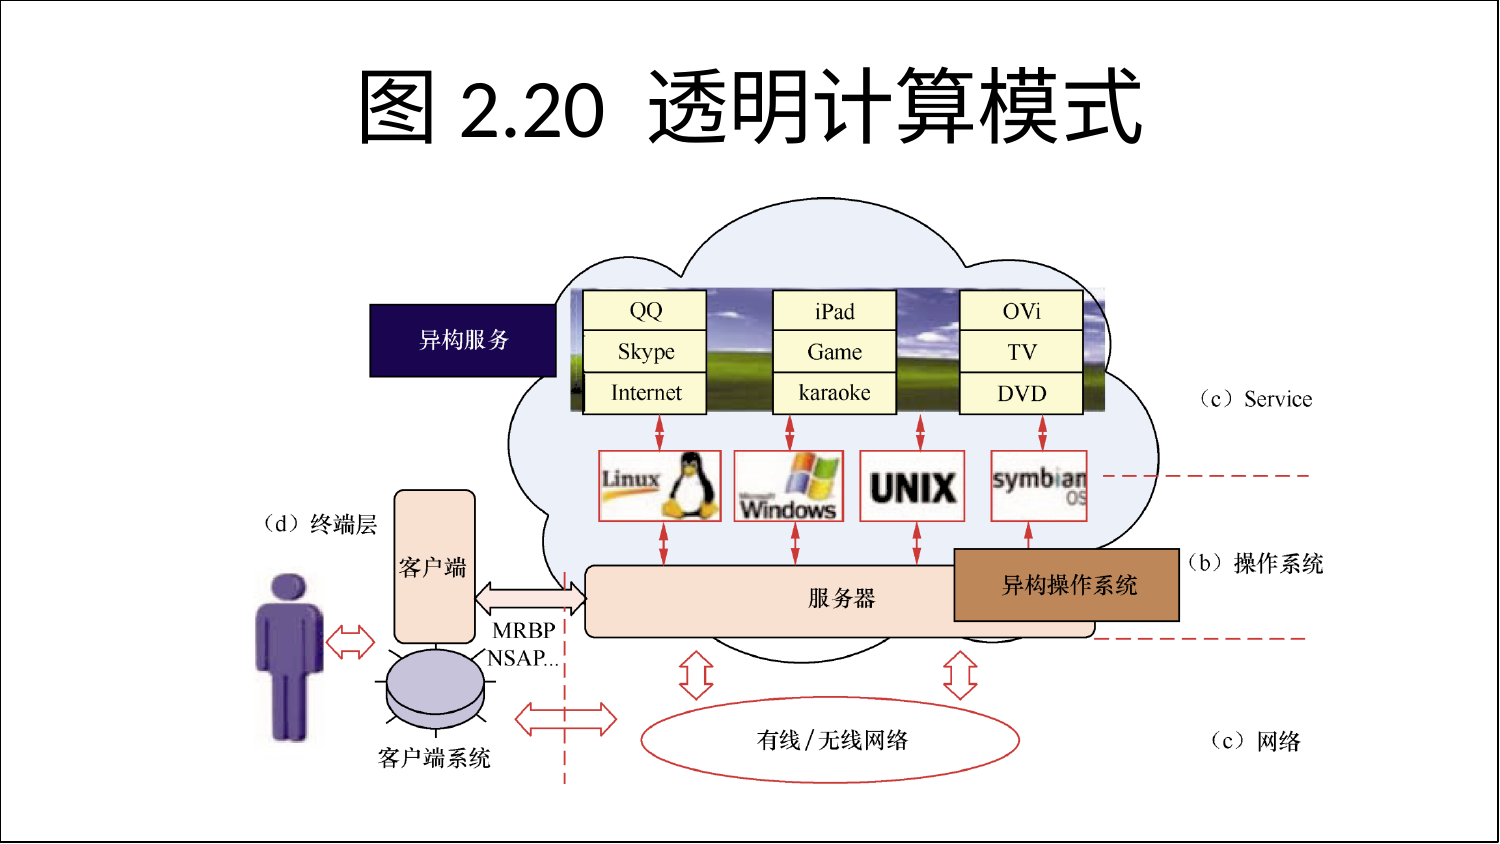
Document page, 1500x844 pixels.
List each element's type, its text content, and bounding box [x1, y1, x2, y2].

picture [253, 197, 1324, 784]
title 图2.20 透明计算模式 [75, 33, 1425, 175]
